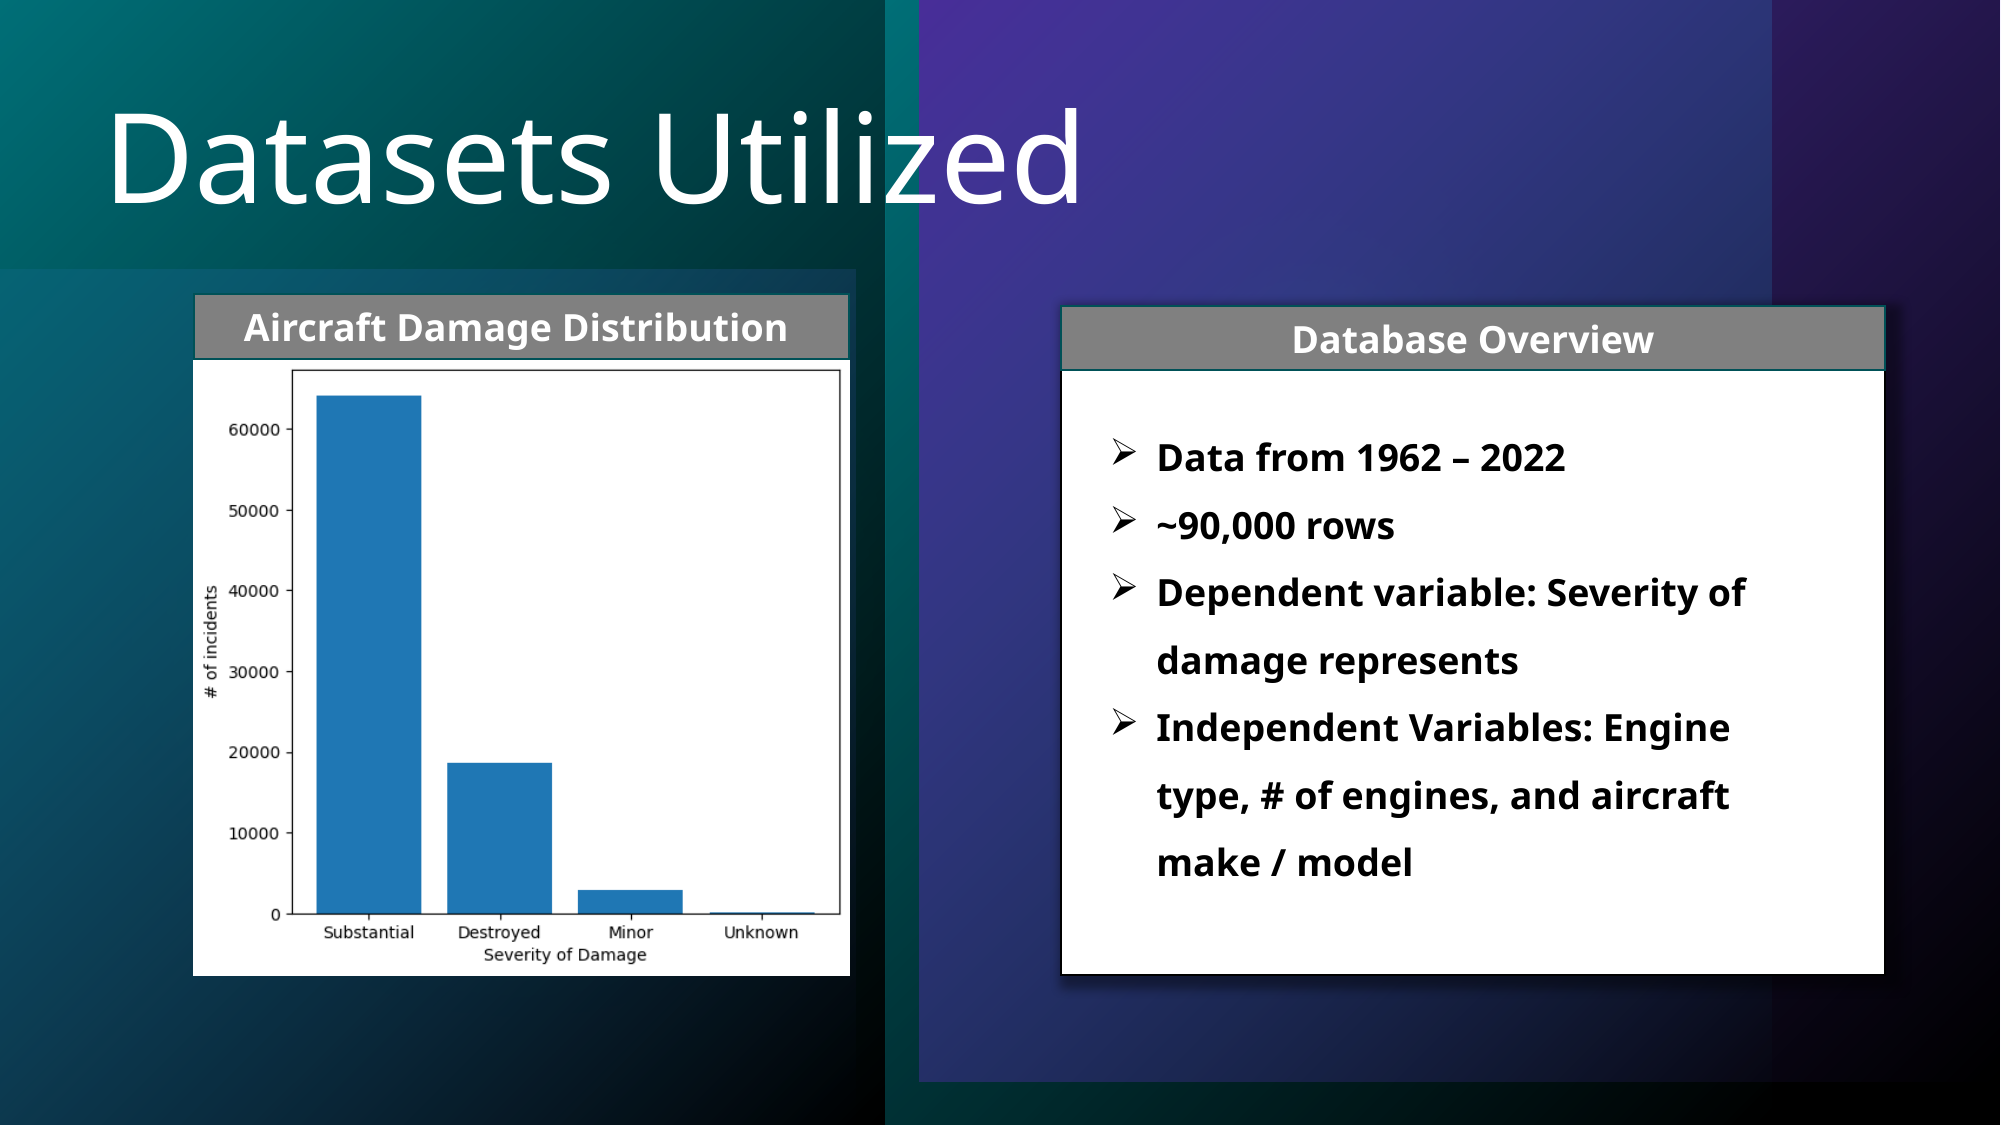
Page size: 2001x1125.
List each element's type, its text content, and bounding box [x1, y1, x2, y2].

text_box Aircraft Damage Distribution [193, 293, 850, 358]
picture [193, 358, 850, 976]
text_box Database Overview [1060, 305, 1886, 371]
text_box Data from 1962 – 2022 ~90,000 rows Dependent variable: Severity of damage represents Independent Variables: Engine type, # of engines, and aircraft make / model [1094, 404, 1823, 892]
title Datasets Utilized [88, 88, 1910, 255]
text_box [1060, 371, 1886, 976]
